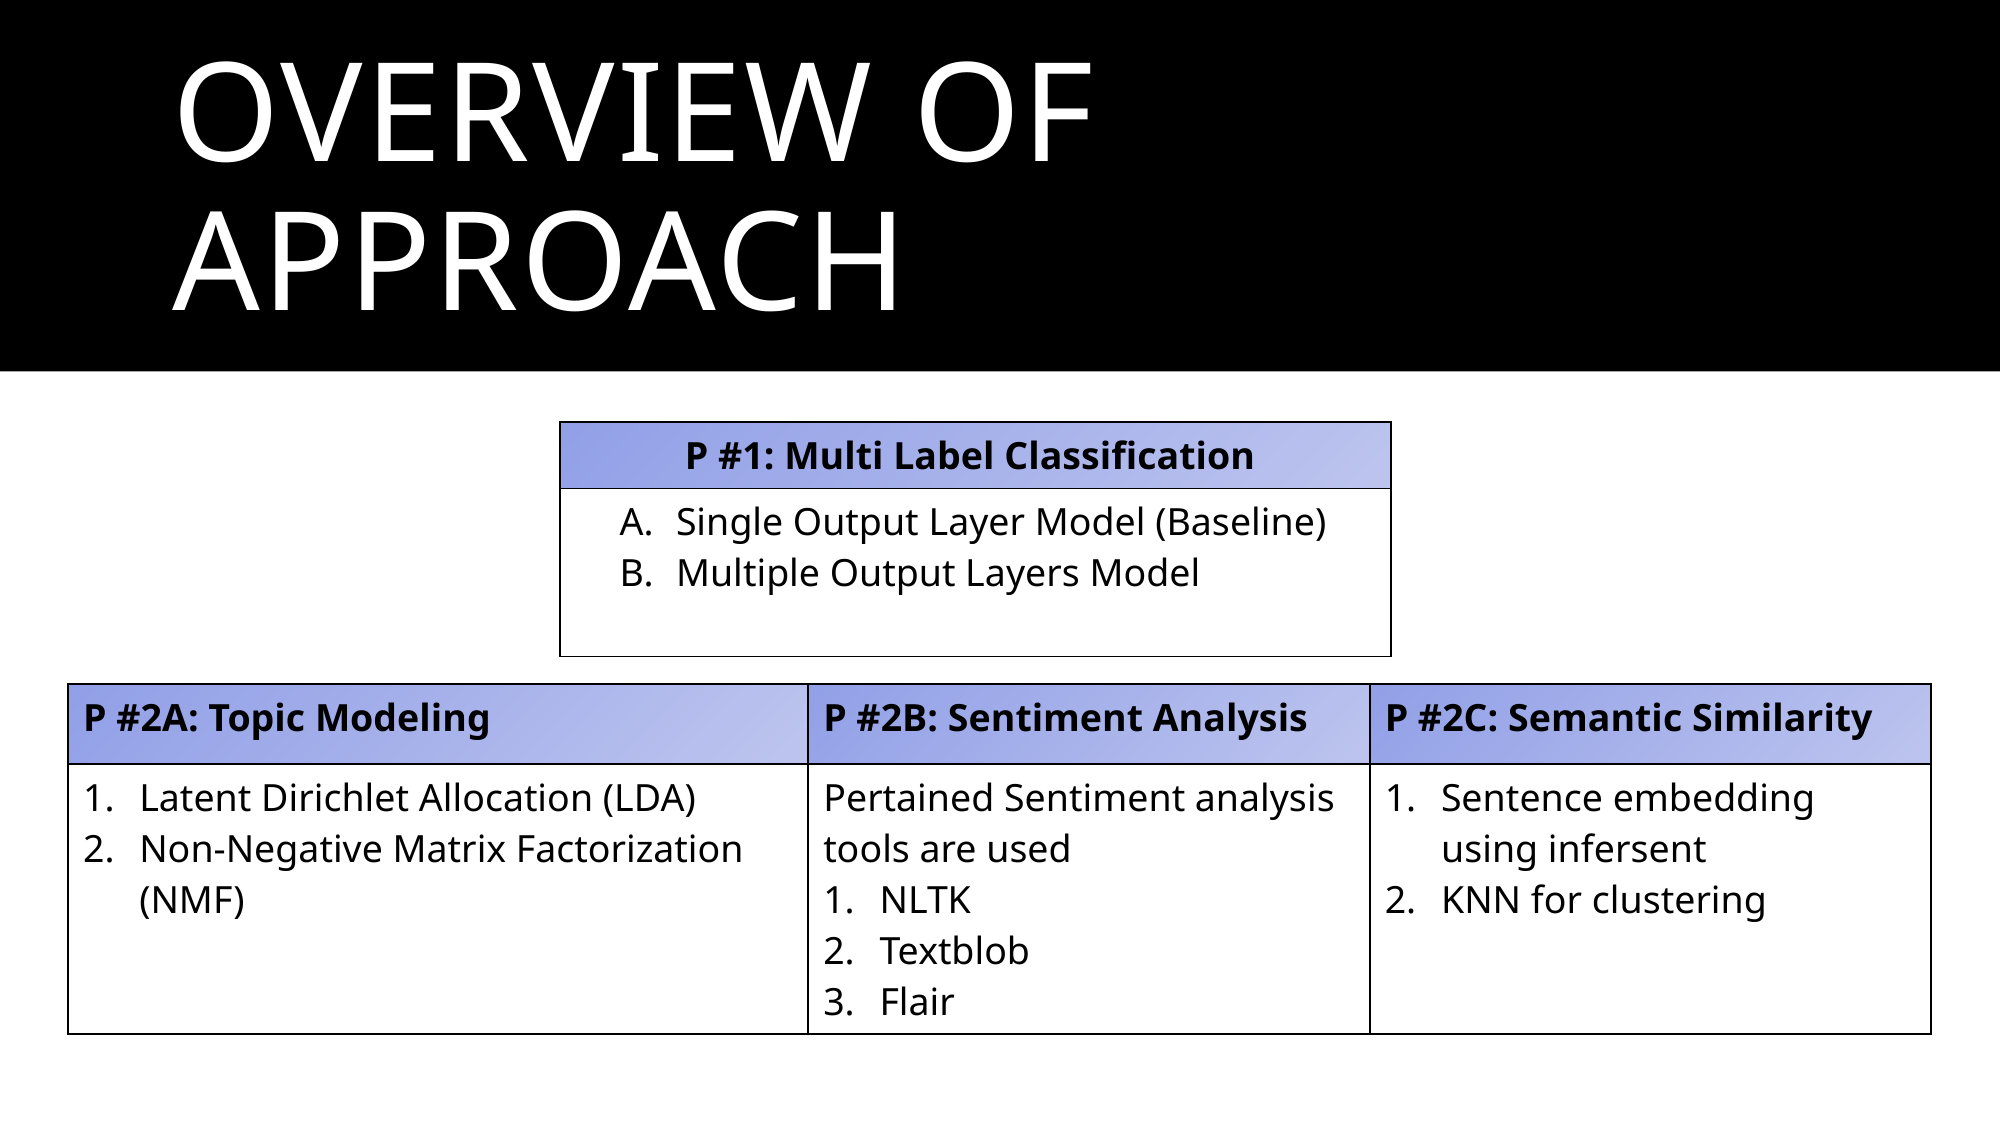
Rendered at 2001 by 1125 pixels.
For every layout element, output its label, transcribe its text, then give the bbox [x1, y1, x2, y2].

table_header P #2B: Sentiment Analysis [809, 685, 1369, 763]
list [157, 370, 1842, 683]
table_cell Single Output Layer Model (Baseline) Multiple Output Layers Model [561, 489, 1390, 656]
title Overview of approach [157, 52, 1842, 332]
table_header P #2C: Semantic Similarity [1371, 685, 1930, 763]
table_header P #2A: Topic Modeling [69, 685, 807, 763]
table_cell Sentence embedding using infersent KNN for clustering [1371, 765, 1930, 1033]
table_header P #1: Multi Label Classification [561, 423, 1390, 488]
table_cell Latent Dirichlet Allocation (LDA) Non-Negative Matrix Factorization (NMF) [69, 765, 807, 1033]
table_cell Pertained Sentiment analysis tools are used NLTK Textblob Flair [809, 765, 1369, 1033]
